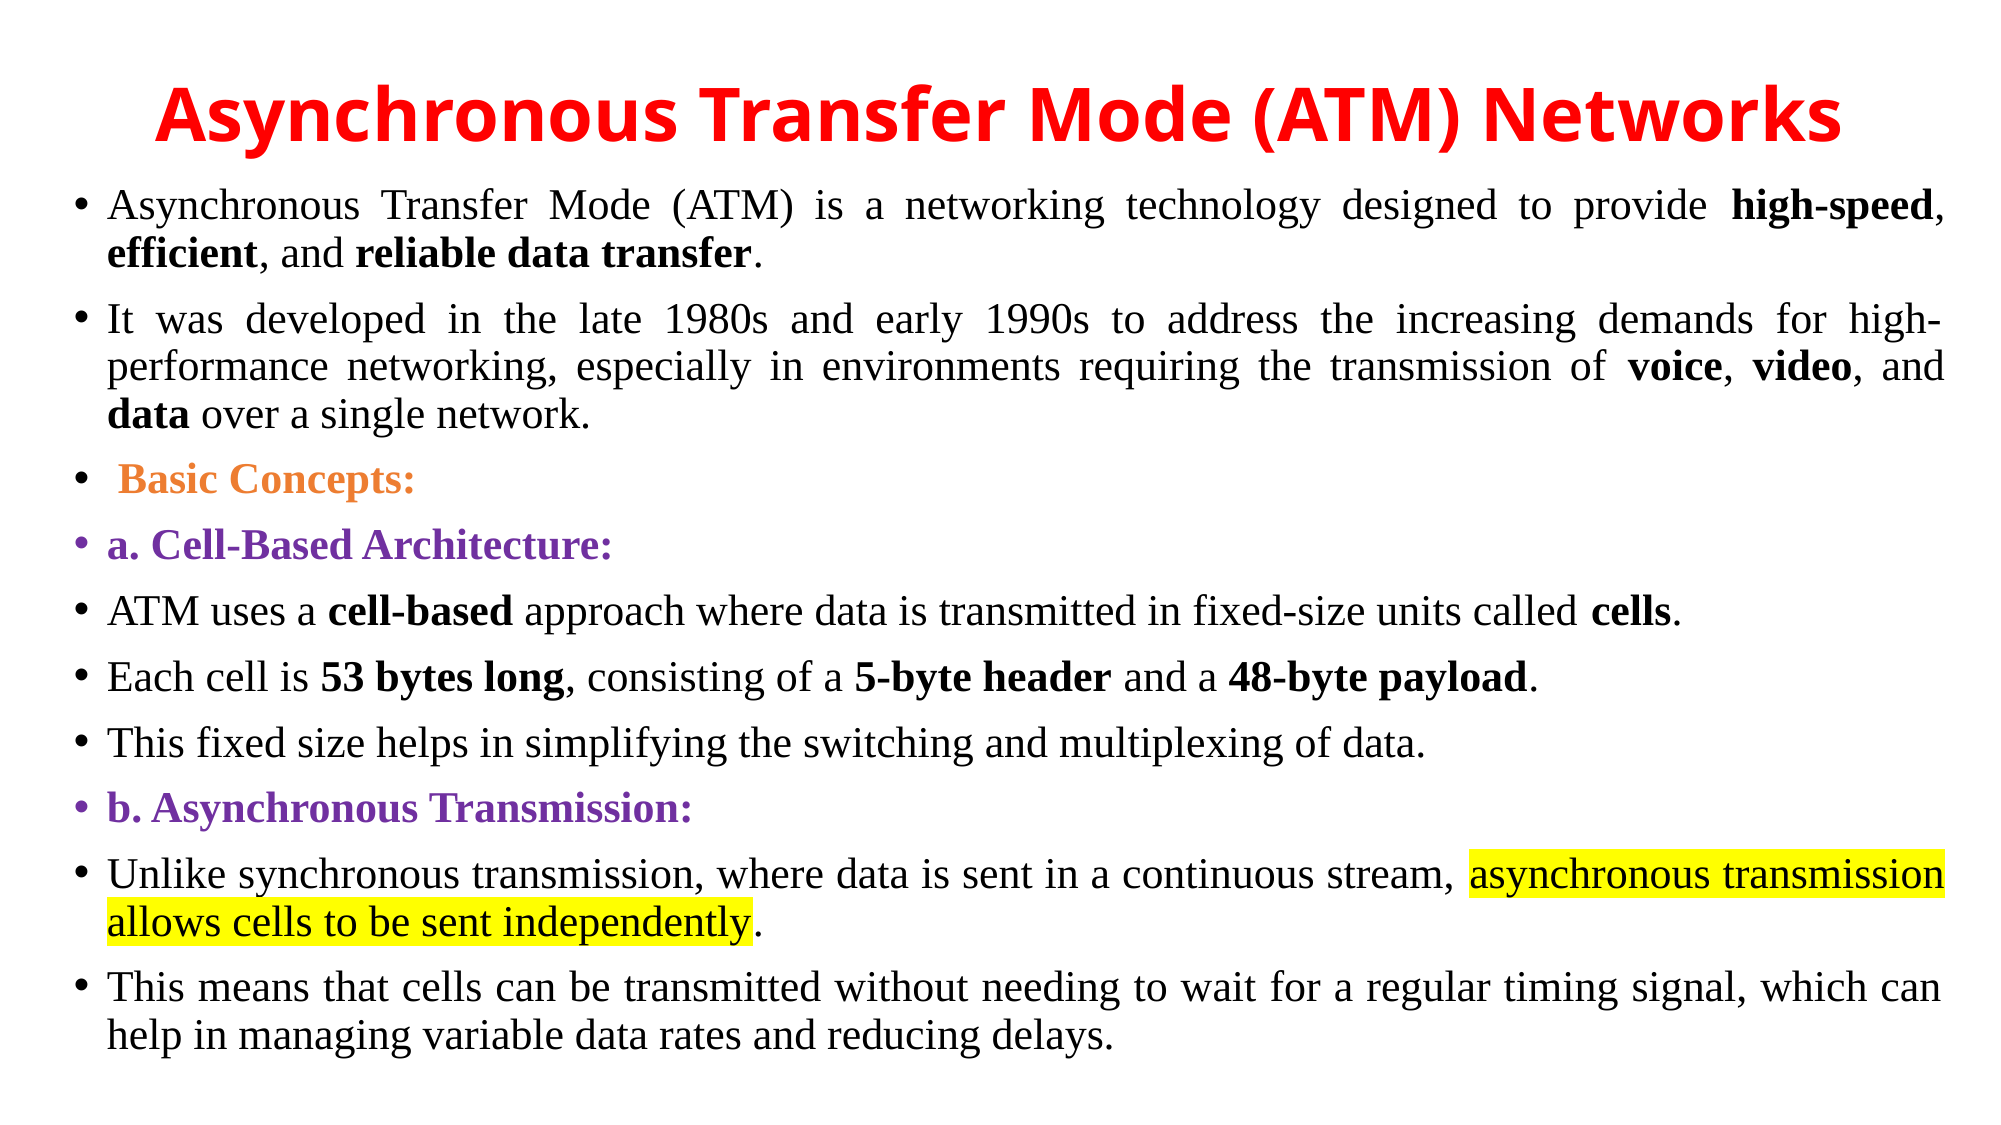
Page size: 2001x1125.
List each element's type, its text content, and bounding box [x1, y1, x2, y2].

title Asynchronous Transfer Mode (ATM) Networks [137, 59, 1863, 174]
list Asynchronous Transfer Mode (ATM) is a networking technology designed to provide high-speed, efficient, and reliable data transfer. It was developed in the late 1980s and early 1990s to address the increasing demands for high-performance networking, especially in environments requiring the transmission of voice, video, and data over a single network. Basic Concepts: a. Cell-Based Architecture: ATM uses a cell-based approach where data is transmitted in fixed-size units called cells. Each cell is 53 bytes long, consisting of a 5-byte header and a 48-byte payload. This fixed size helps in simplifying the switching and multiplexing of data. b. Asynchronous Transmission: Unlike synchronous transmission, where data is sent in a continuous stream, asynchronous transmission allows cells to be sent independently. This means that cells can be transmitted without needing to wait for a regular timing signal, which can help in managing variable data rates and reducing delays. [58, 174, 1961, 1073]
